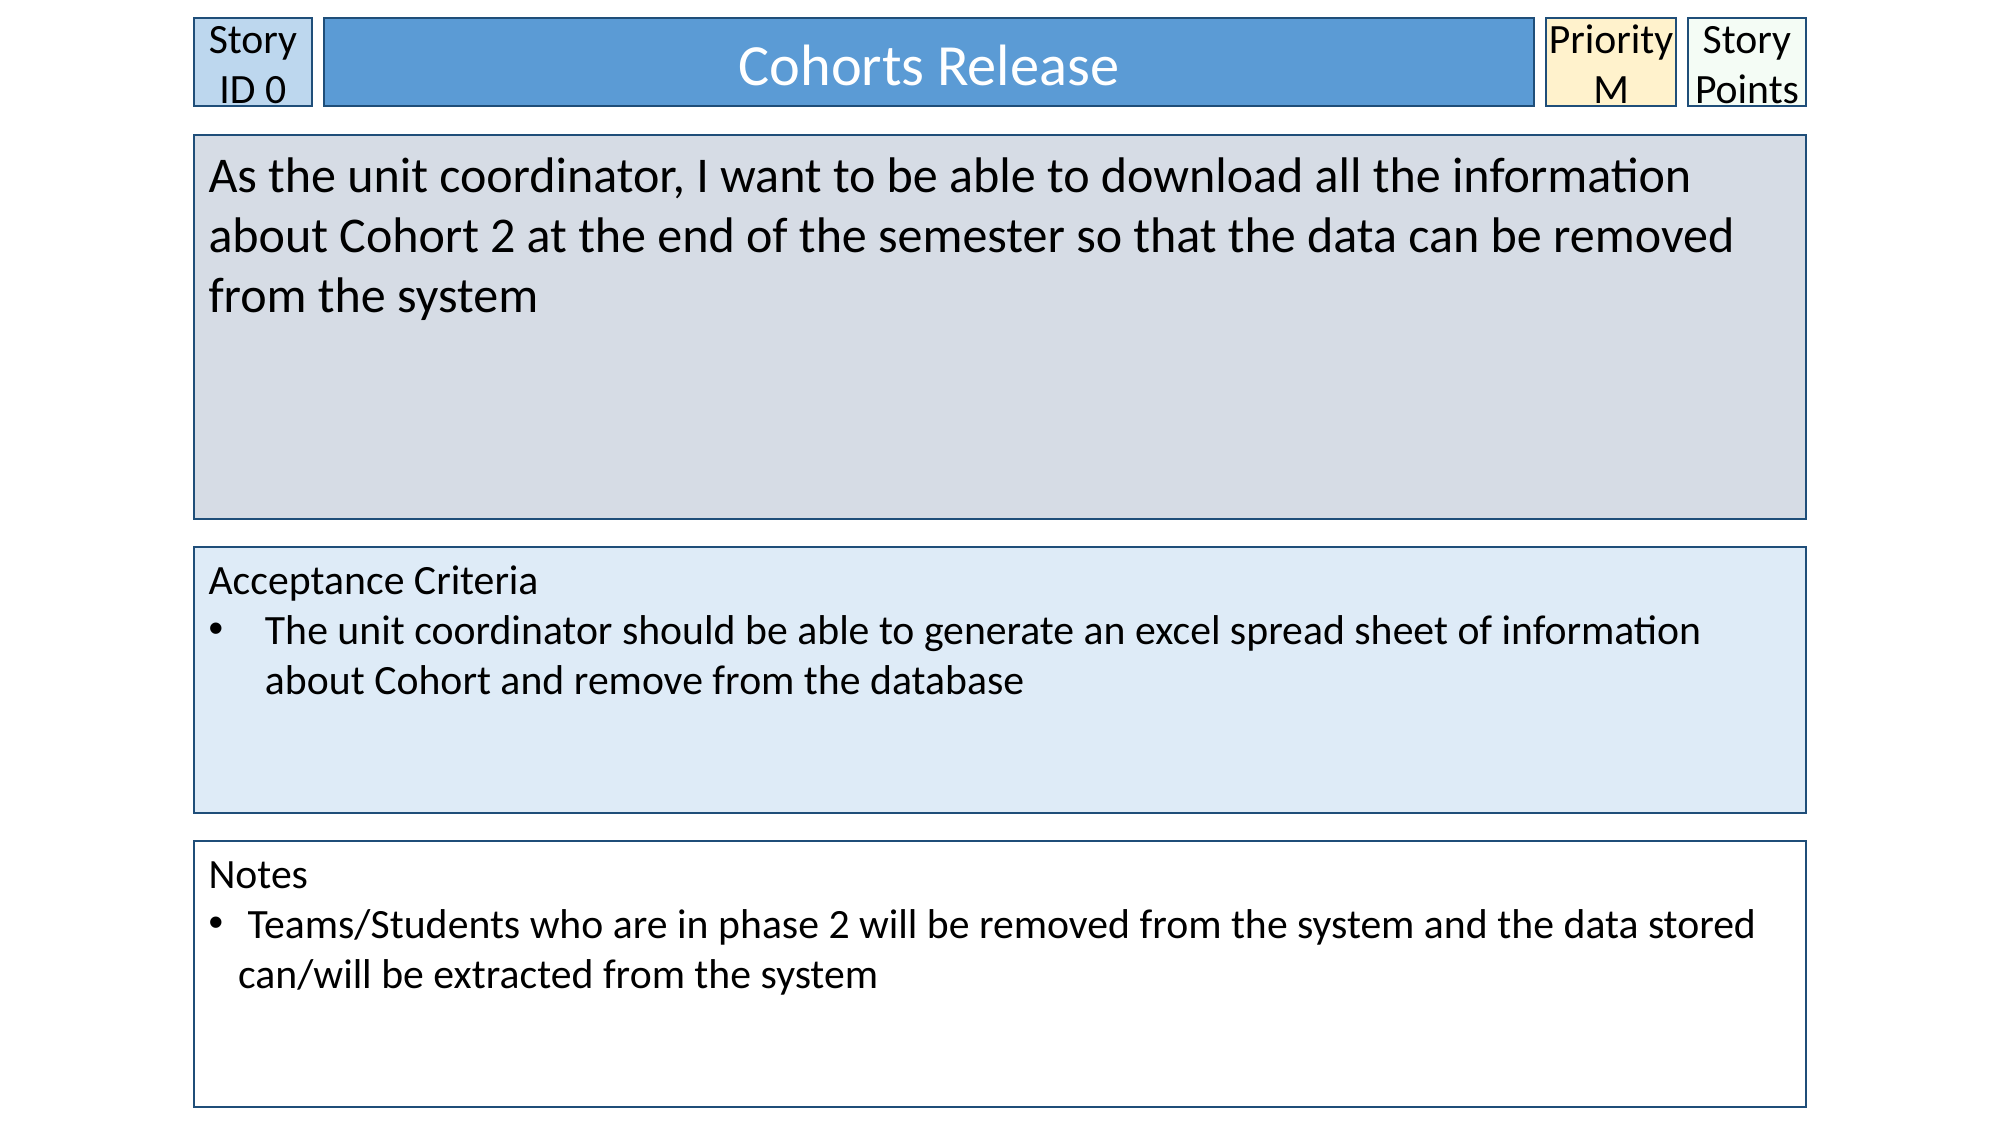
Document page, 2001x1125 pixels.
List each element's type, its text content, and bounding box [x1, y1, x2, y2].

text_box Priority M [1545, 17, 1677, 107]
text_box Cohorts Release [323, 17, 1535, 107]
text_box Acceptance Criteria The unit coordinator should be able to generate an excel spread sheet of information about Cohort and remove from the database [193, 546, 1807, 814]
text_box Notes Teams/Students who are in phase 2 will be removed from the system and the data stored can/will be extracted from the system [193, 840, 1807, 1108]
text_box As the unit coordinator, I want to be able to download all the information about Cohort 2 at the end of the semester so that the data can be removed from the system [193, 134, 1807, 520]
text_box Story Points [1687, 17, 1807, 107]
text_box Story ID 0 [193, 17, 313, 107]
